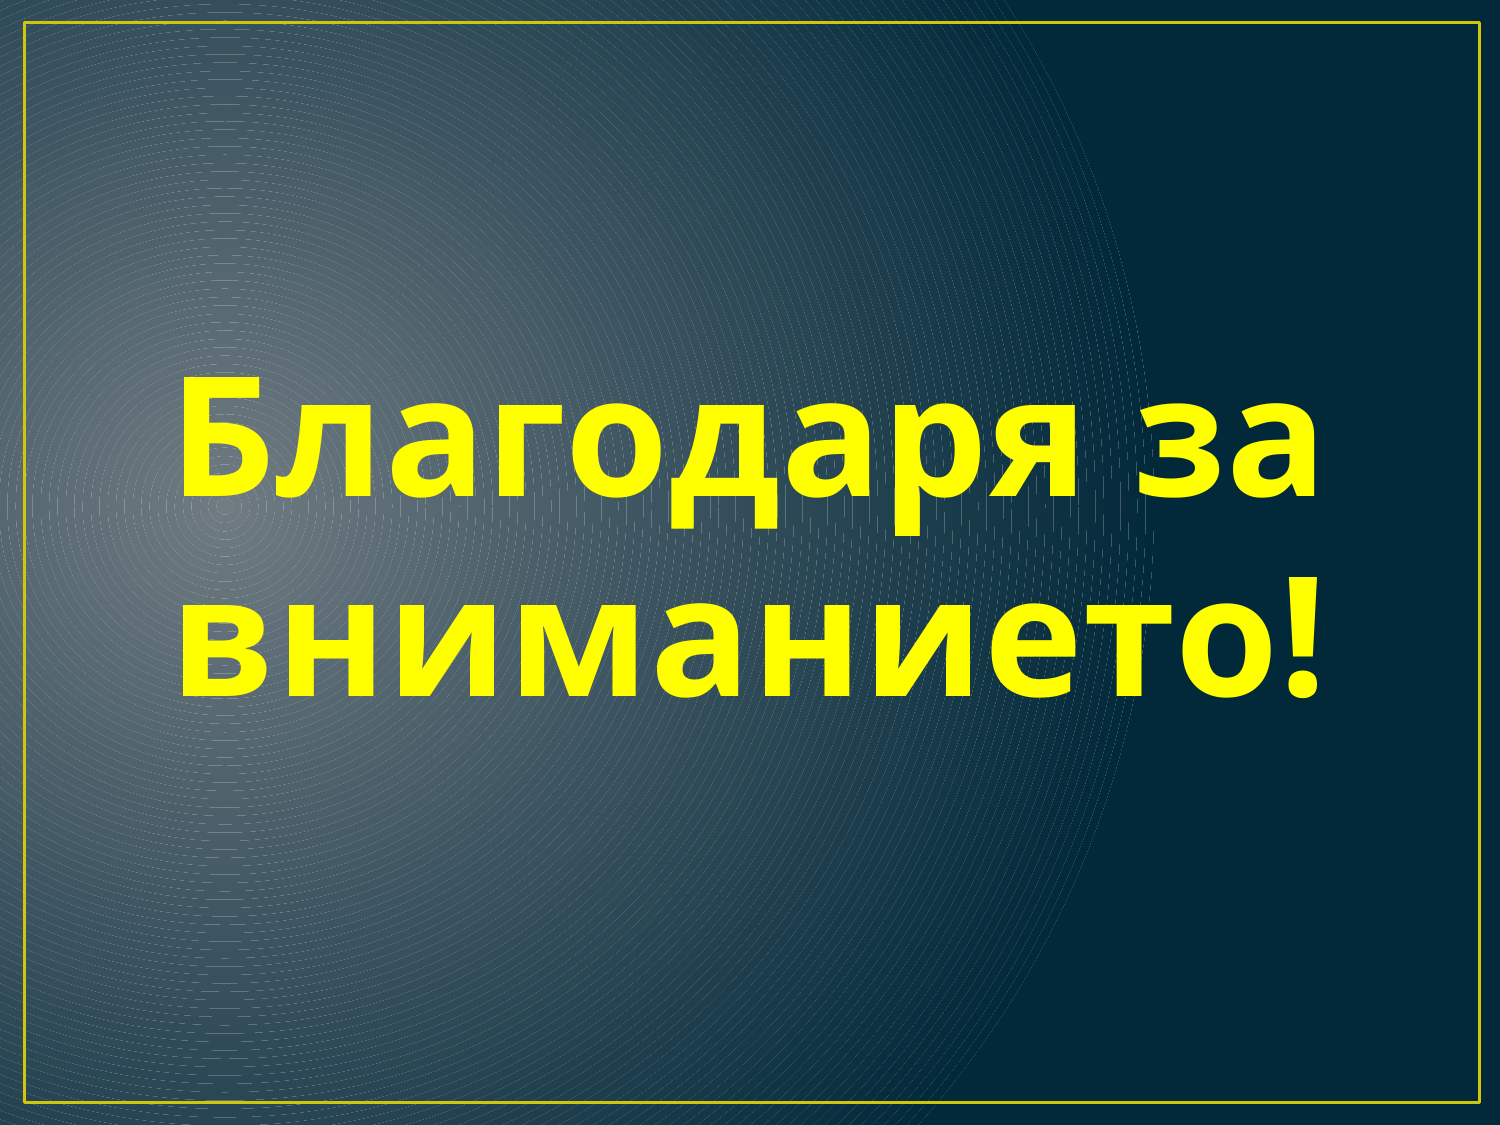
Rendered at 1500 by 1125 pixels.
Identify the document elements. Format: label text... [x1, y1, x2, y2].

title Благодаря за вниманието! [75, 45, 1425, 738]
